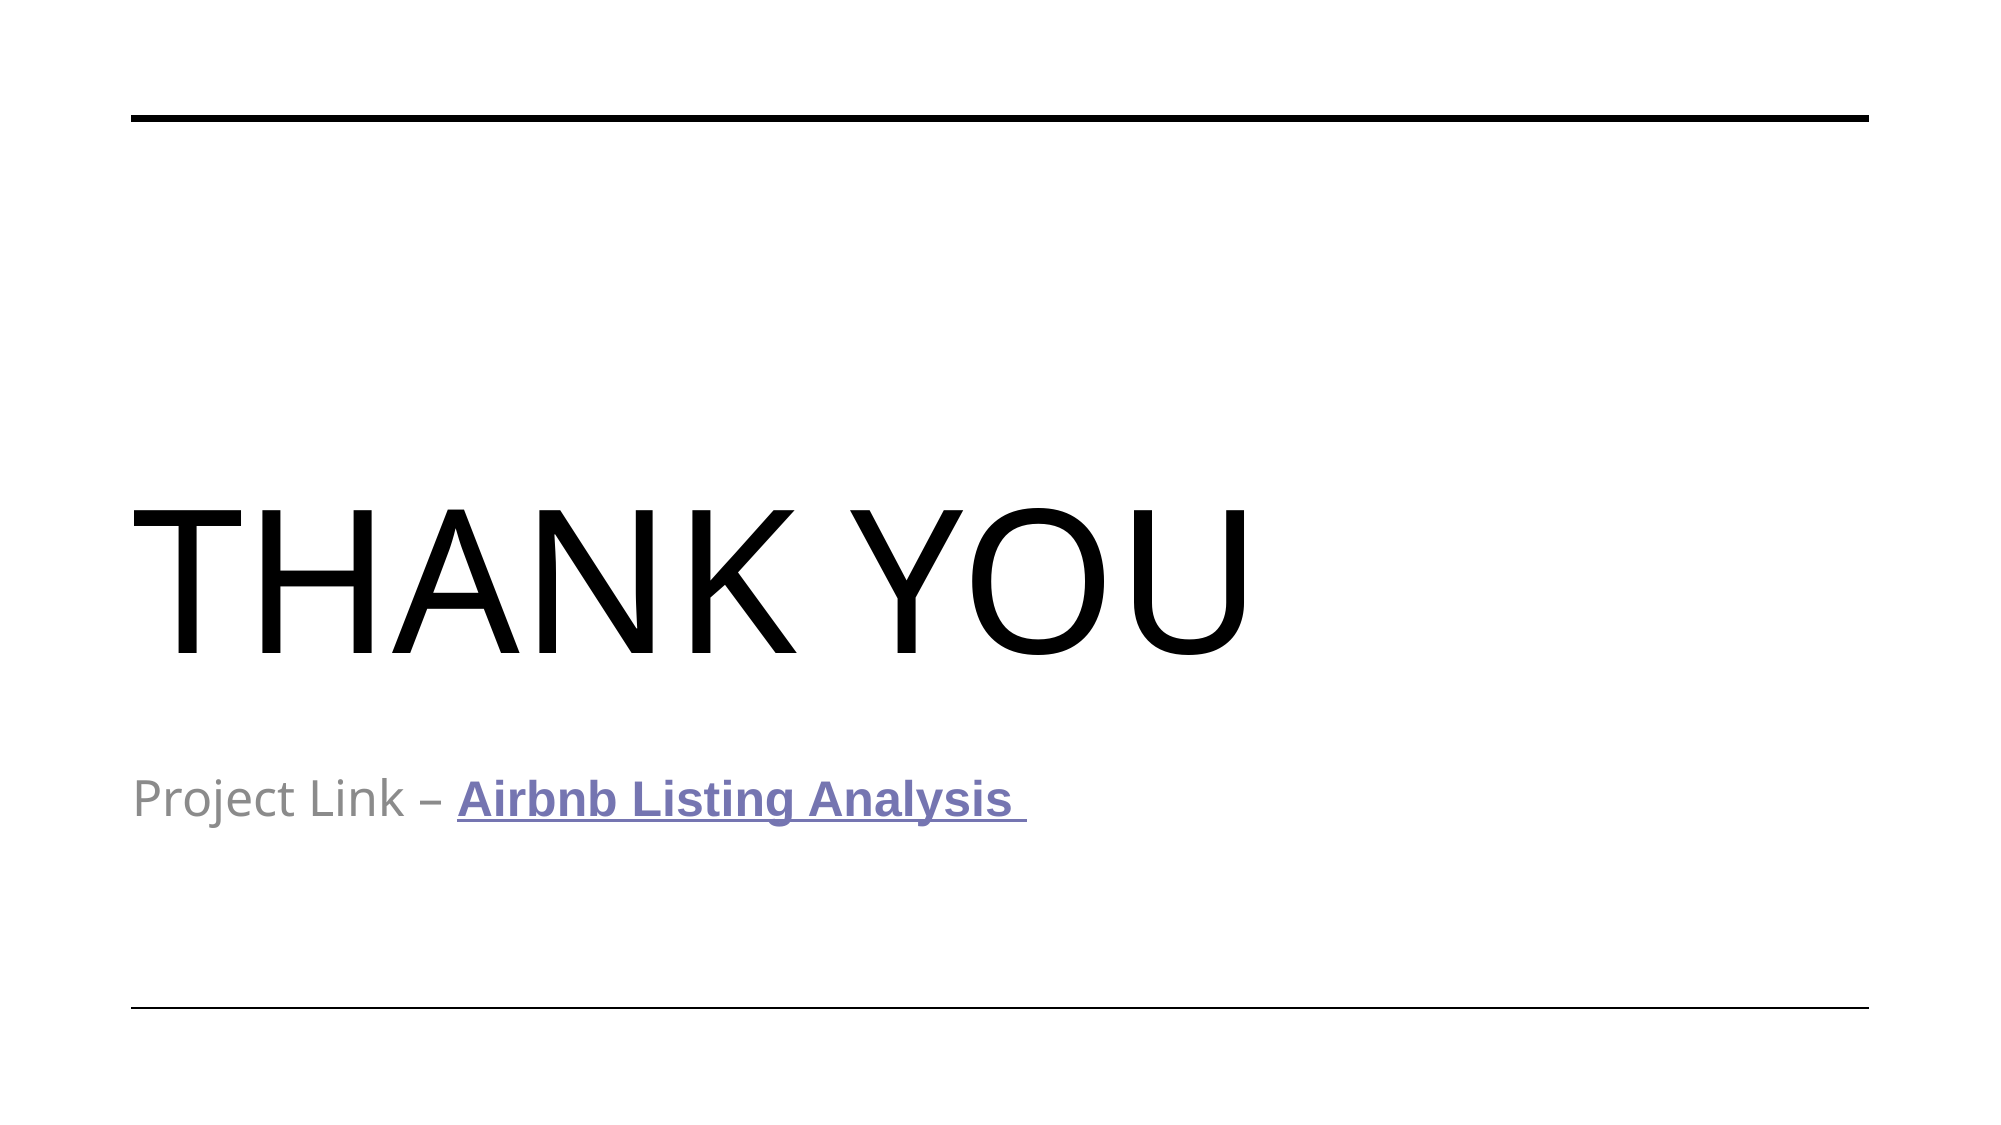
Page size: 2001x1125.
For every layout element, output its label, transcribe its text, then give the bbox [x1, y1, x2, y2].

list Project Link – Airbnb Listing Analysis [117, 752, 1862, 999]
title Thank you [117, 280, 1862, 702]
